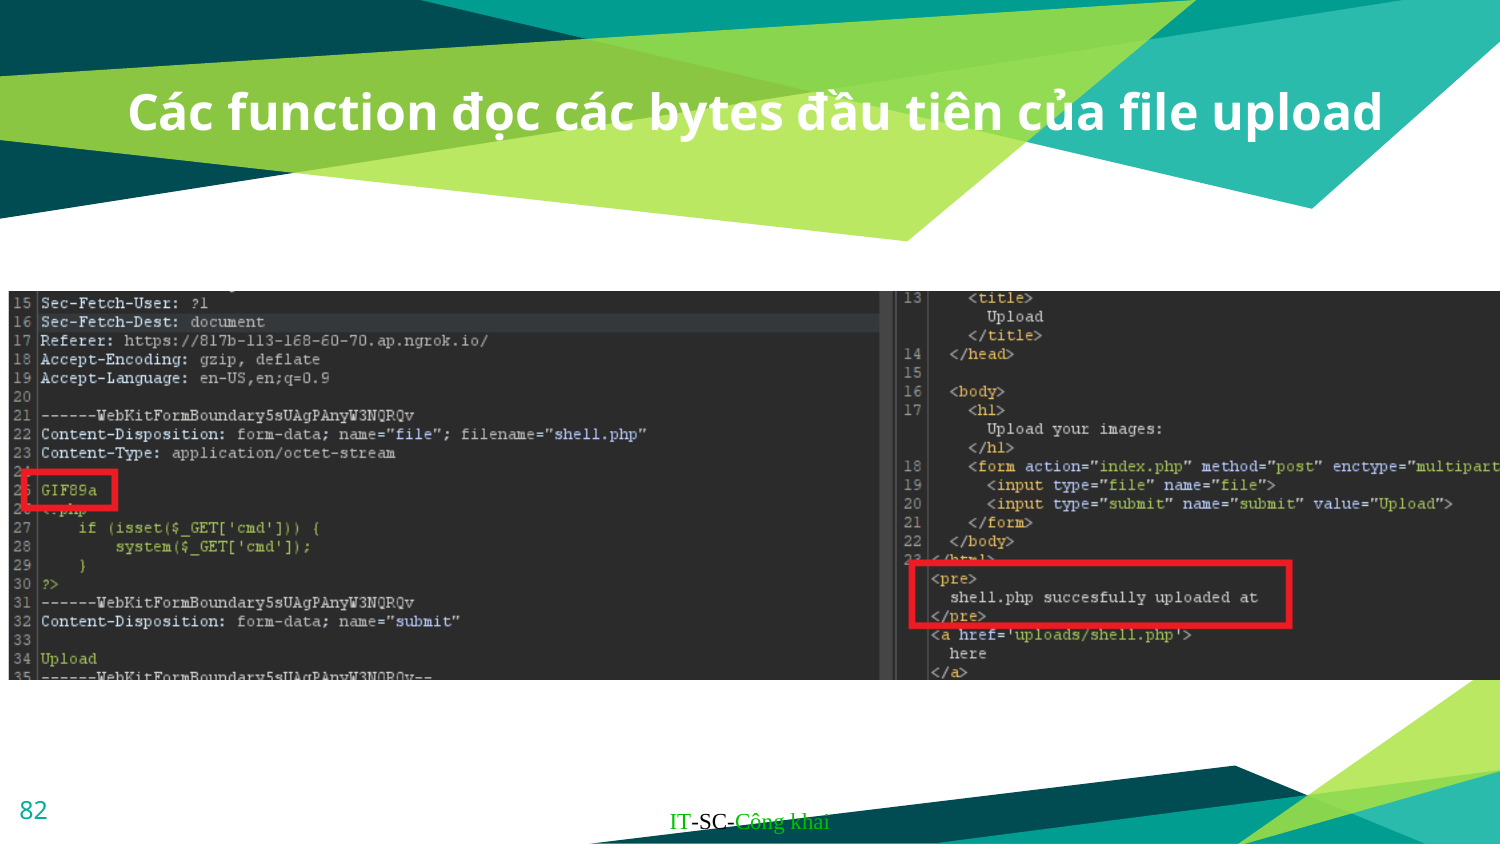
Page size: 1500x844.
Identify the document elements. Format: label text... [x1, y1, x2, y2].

slide_number 82 [4, 779, 95, 844]
picture [5, 291, 1500, 680]
title Các function đọc các bytes đầu tiên của file upload [112, 65, 1412, 206]
text_box IT-SC-Công khai [20, 798, 1480, 841]
